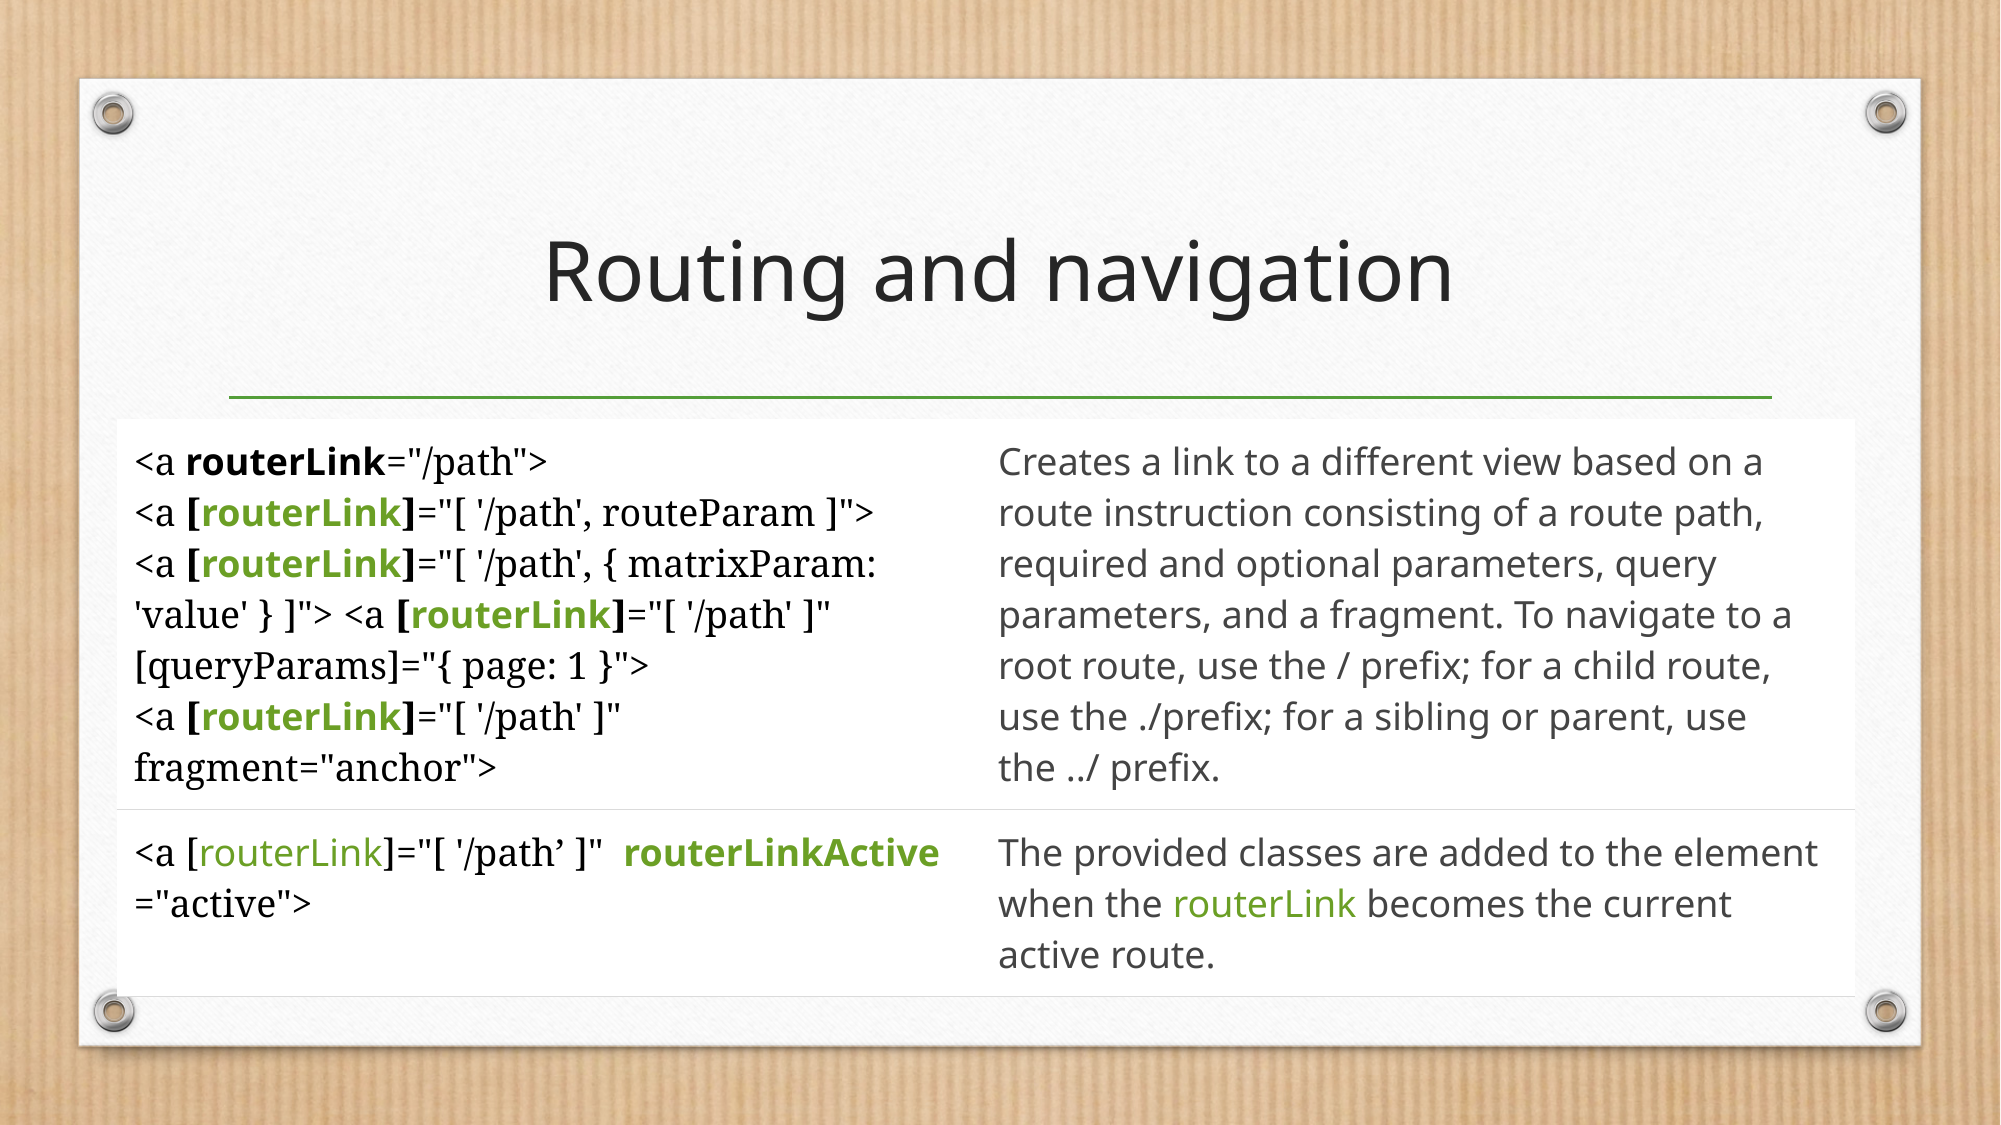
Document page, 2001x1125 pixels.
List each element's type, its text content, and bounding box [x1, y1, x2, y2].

picture [0, 0, 2001, 1125]
title Routing and navigation [212, 161, 1788, 375]
table_cell <a [routerLink]="[ '/path’ ]" routerLinkActive="active"> [117, 810, 982, 996]
table_header <a routerLink="/path"> <a [routerLink]="[ '/path', routeParam ]"> <a [routerLink]="[ '/path', { matrixParam: 'value' } ]"> <a [routerLink]="[ '/path' ]" [queryParams]="{ page: 1 }"> <a [routerLink]="[ '/path' ]" fragment="anchor"> [117, 419, 982, 809]
table_header Creates a link to a different view based on a route instruction consisting of a route path, required and optional parameters, query parameters, and a fragment. To navigate to a root route, use the / prefix; for a child route, use the ./prefix; for a sibling or parent, use the ../ prefix. [982, 419, 1855, 809]
table_cell The provided classes are added to the element when the routerLink becomes the current active route. [982, 810, 1855, 996]
